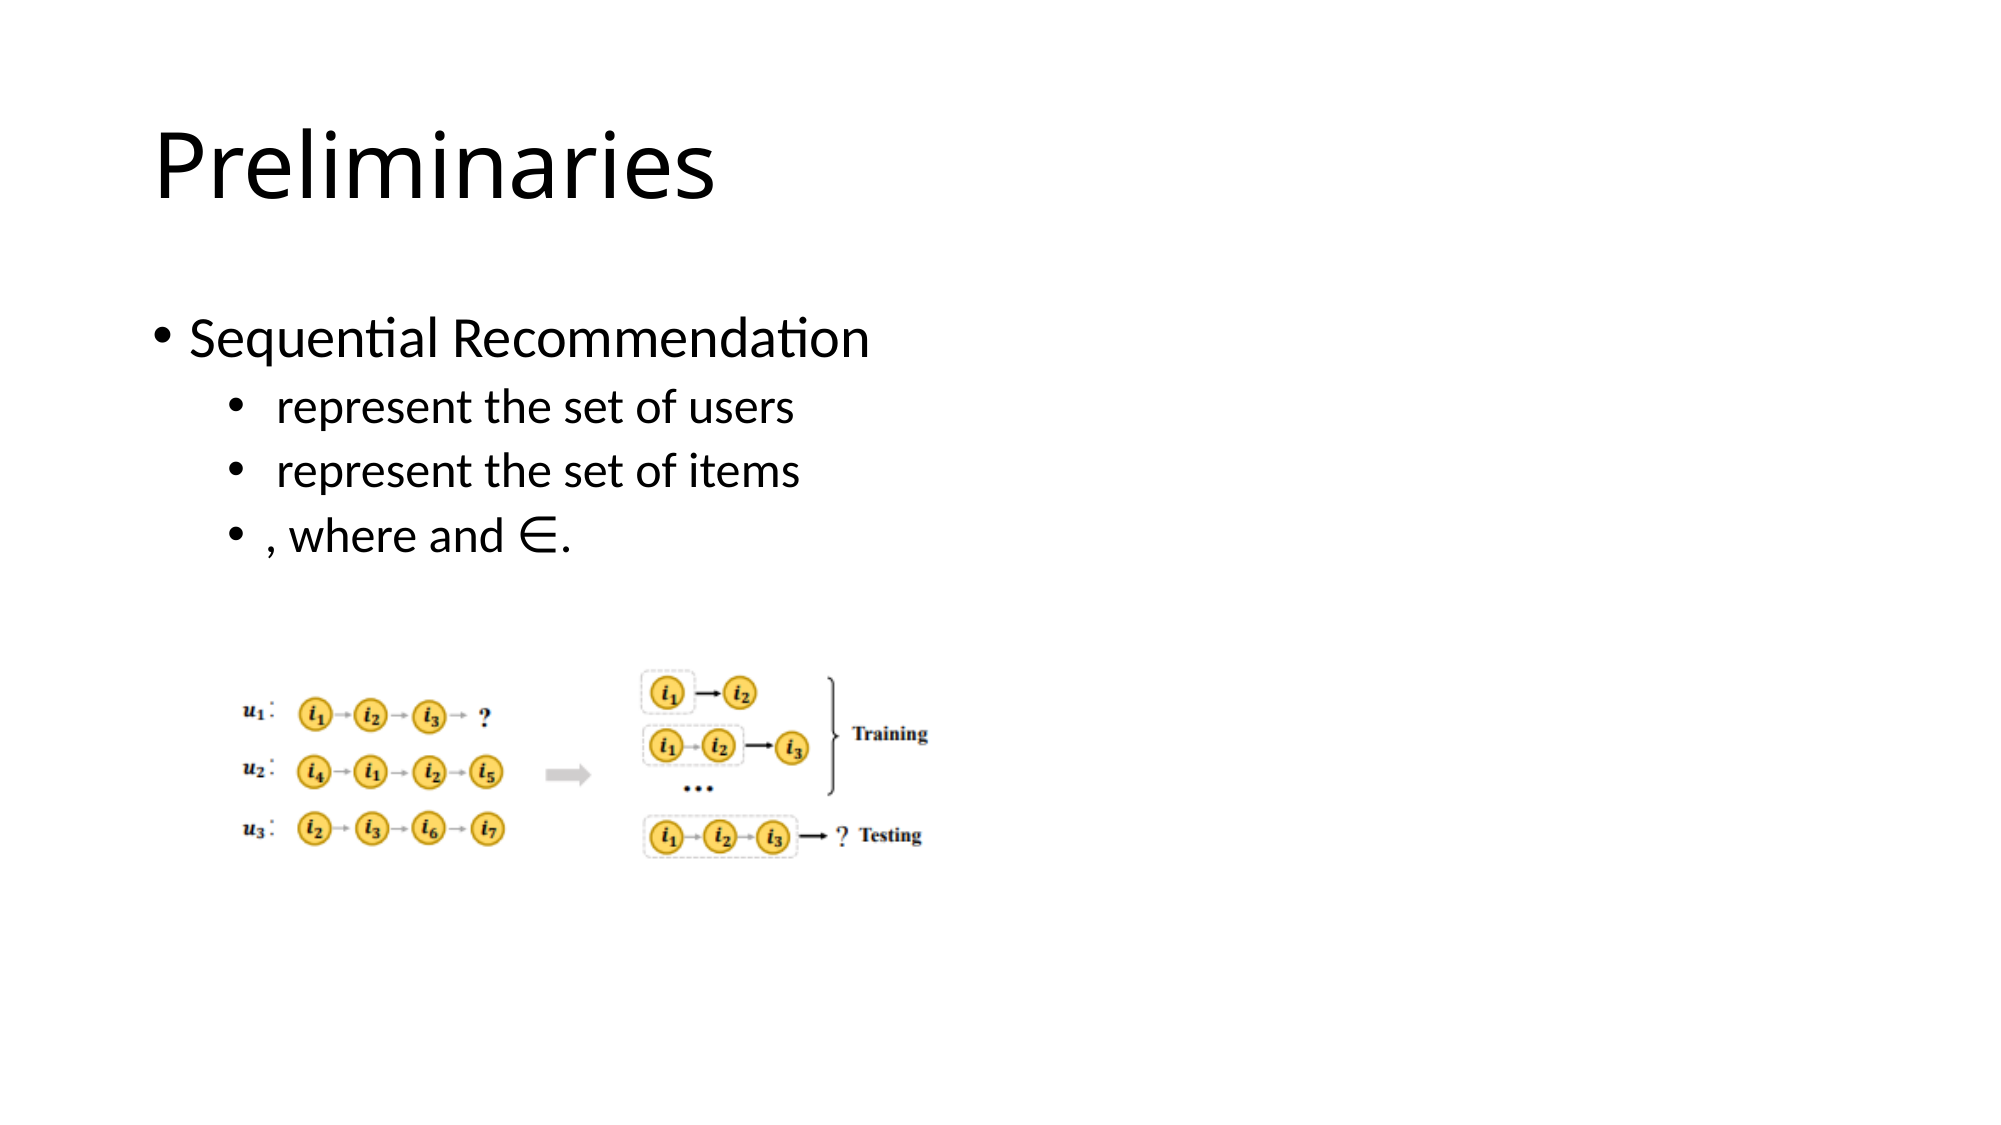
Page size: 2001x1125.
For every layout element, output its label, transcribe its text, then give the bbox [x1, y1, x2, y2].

title Preliminaries [137, 59, 1863, 278]
picture [218, 656, 940, 874]
